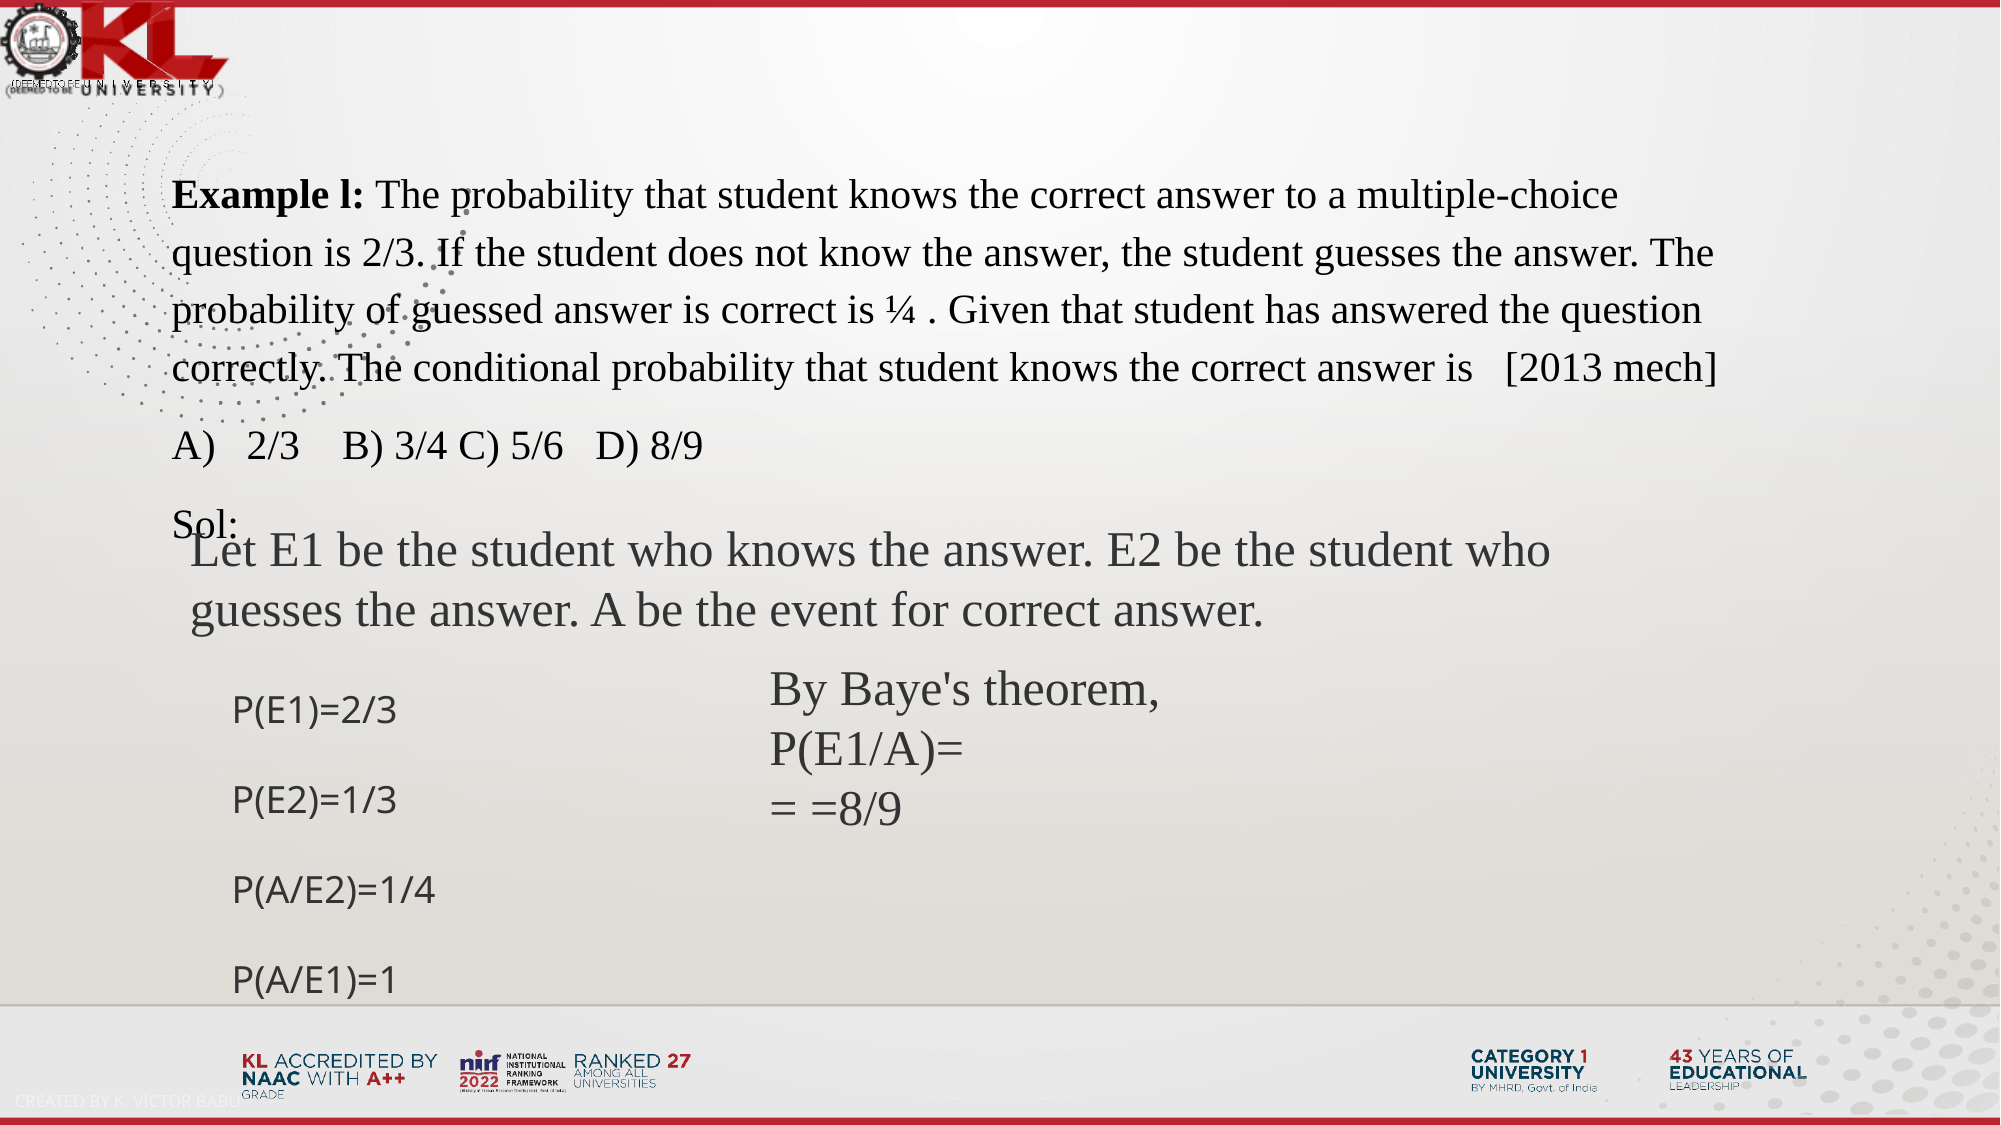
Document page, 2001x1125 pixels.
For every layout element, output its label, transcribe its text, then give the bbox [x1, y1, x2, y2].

picture [608, 1054, 615, 1063]
text_box Let E1 be the student who knows the answer. E2 be the student who guesses the answer. A be the event for correct answer. [175, 508, 1692, 644]
picture [238, 1045, 716, 1103]
text_box Example l: The probability that student knows the correct answer to a multiple-choice question is 2/3. If the student does not know the answer, the student guesses the answer. The probability of guessed answer is correct is ¼ . Given that student has answered the question correctly. The conditional probability that student knows the correct answer is [2013 mech] 2/3 B) 3/4 C) 5/6 D) 8/9 Sol: [156, 152, 1784, 554]
text_box P(E1)=2/3 P(E2)=1/3 P(A/E2)=1/4 P(A/E1)=1 [216, 678, 711, 1054]
picture [0, 0, 327, 99]
